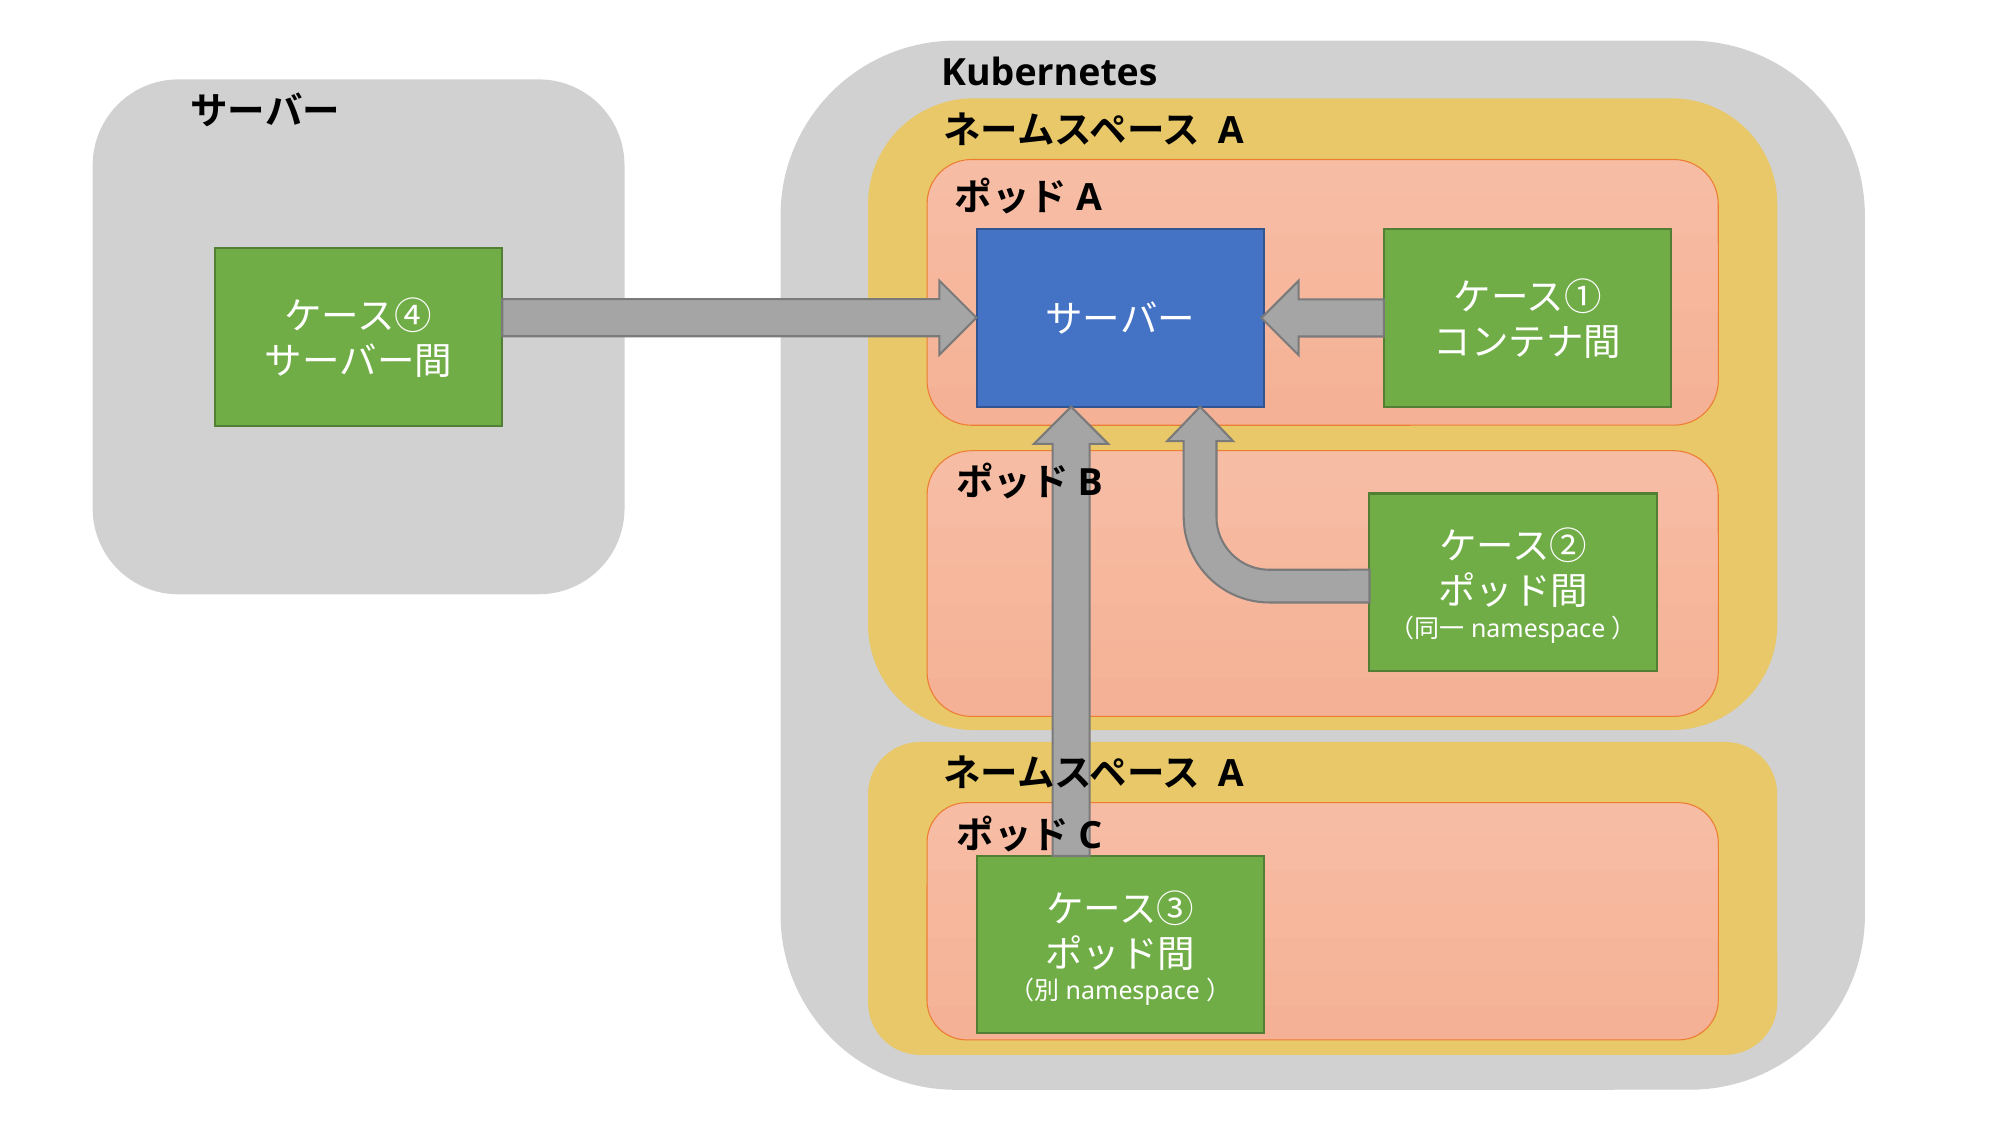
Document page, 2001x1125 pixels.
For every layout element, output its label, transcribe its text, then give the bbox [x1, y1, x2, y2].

text_box ケース② ポッド間 （同一namespace） [1368, 492, 1658, 672]
text_box ポッドB [941, 450, 1118, 511]
text_box [1091, 450, 1719, 717]
text_box [926, 802, 1719, 1041]
text_box [1031, 405, 1111, 450]
text_box [780, 40, 1865, 1090]
text_box [501, 278, 978, 358]
text_box ポッドC [942, 803, 1117, 864]
text_box [1259, 278, 1385, 358]
text_box [868, 108, 962, 298]
text_box [92, 79, 625, 595]
text_box ケース④ サーバー間 [214, 247, 503, 427]
text_box ポッドA [939, 165, 1117, 226]
text_box ネームスペース A [928, 742, 1259, 802]
text_box [926, 462, 1051, 717]
text_box ネームスペース A [928, 98, 1259, 159]
text_box ケース① コンテナ間 [1383, 228, 1672, 408]
text_box [1051, 511, 1091, 742]
text_box [868, 338, 1051, 731]
text_box ケース③ ポッド間 （別namespace） [976, 855, 1265, 1034]
text_box サーバー [175, 79, 356, 140]
text_box [868, 741, 1778, 1055]
text_box [1164, 405, 1371, 604]
text_box Kubernetes [926, 40, 1173, 101]
text_box [1091, 98, 1778, 731]
text_box サーバー [976, 228, 1265, 408]
text_box [926, 158, 1719, 426]
